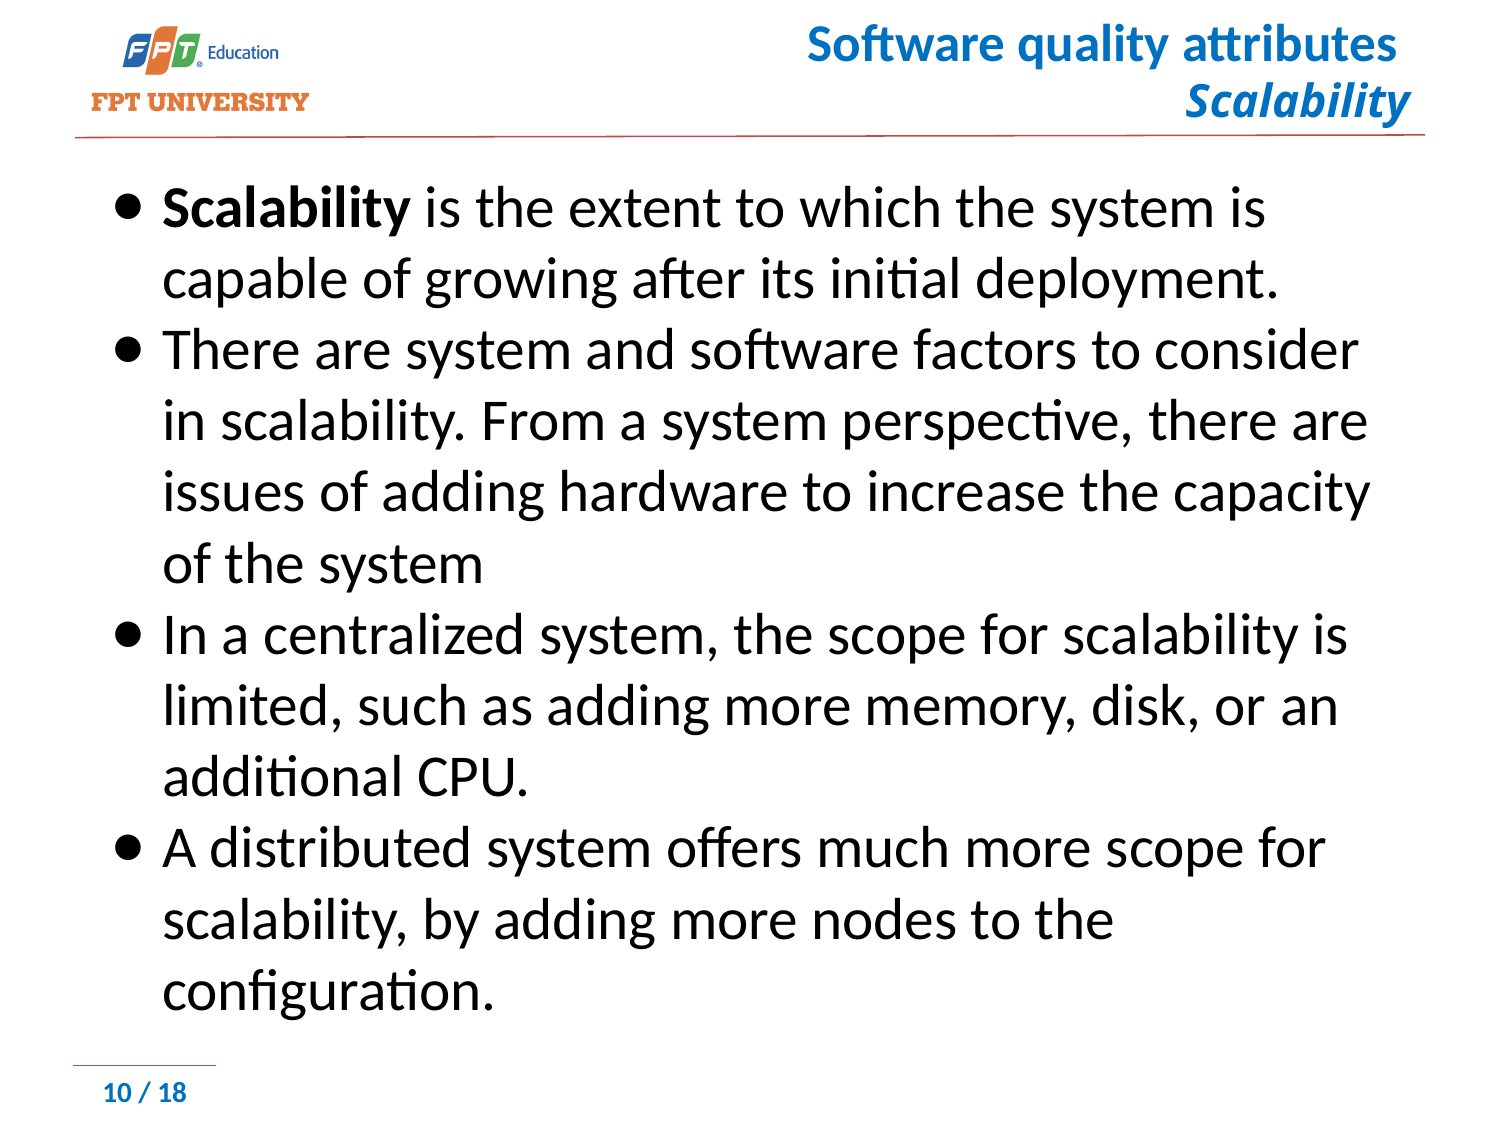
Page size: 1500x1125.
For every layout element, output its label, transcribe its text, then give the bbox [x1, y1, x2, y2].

picture [77, 2, 315, 133]
list Scalability is the extent to which the system is capable of growing after its initial deployment. There are system and software factors to consider in scalability. From a system perspective, there are issues of adding hardware to increase the capacity of the system In a centralized system, the scope for scalability is limited, such as adding more memory, disk, or an additional CPU. A distributed system offers much more scope for scalability, by adding more nodes to the configuration. [75, 160, 1425, 1047]
title Software quality attributes Scalability [315, 0, 1425, 135]
